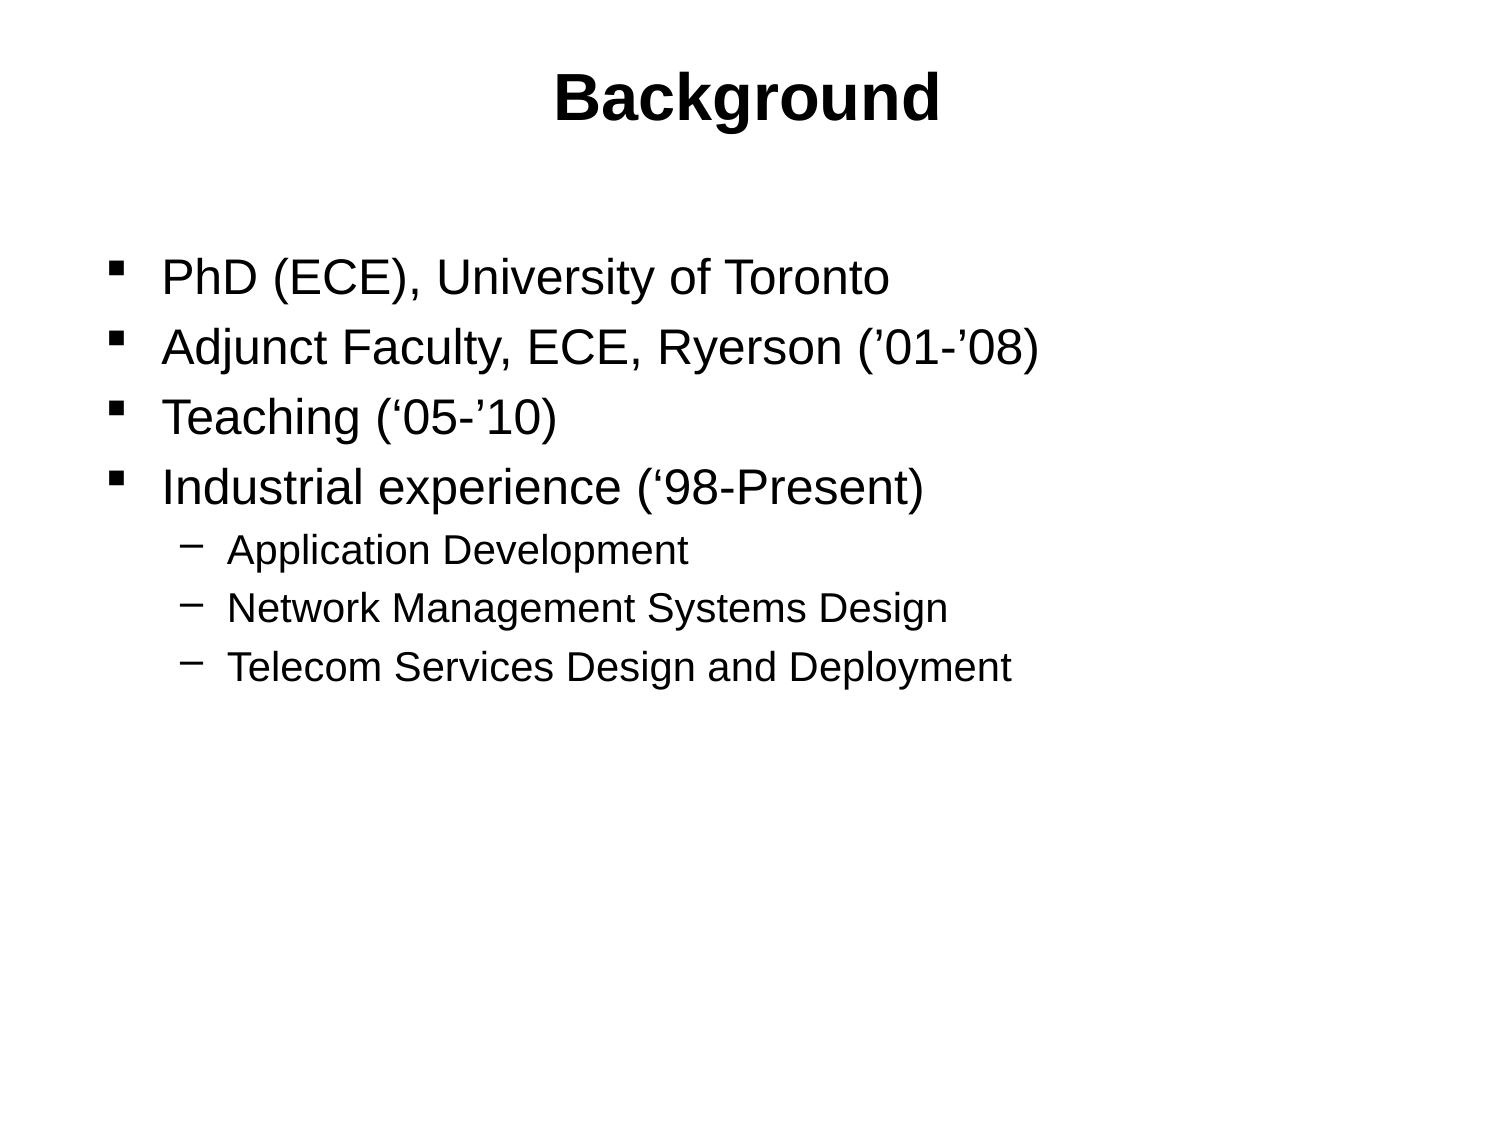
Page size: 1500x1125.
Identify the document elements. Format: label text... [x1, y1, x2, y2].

title Background [72, 0, 1424, 188]
text_box PhD (ECE), University of Toronto Adjunct Faculty, ECE, Ryerson (’01-’08) Teaching (‘05-’10) Industrial experience (‘98-Present) Application Development Network Management Systems Design Telecom Services Design and Deployment [90, 236, 1376, 1003]
